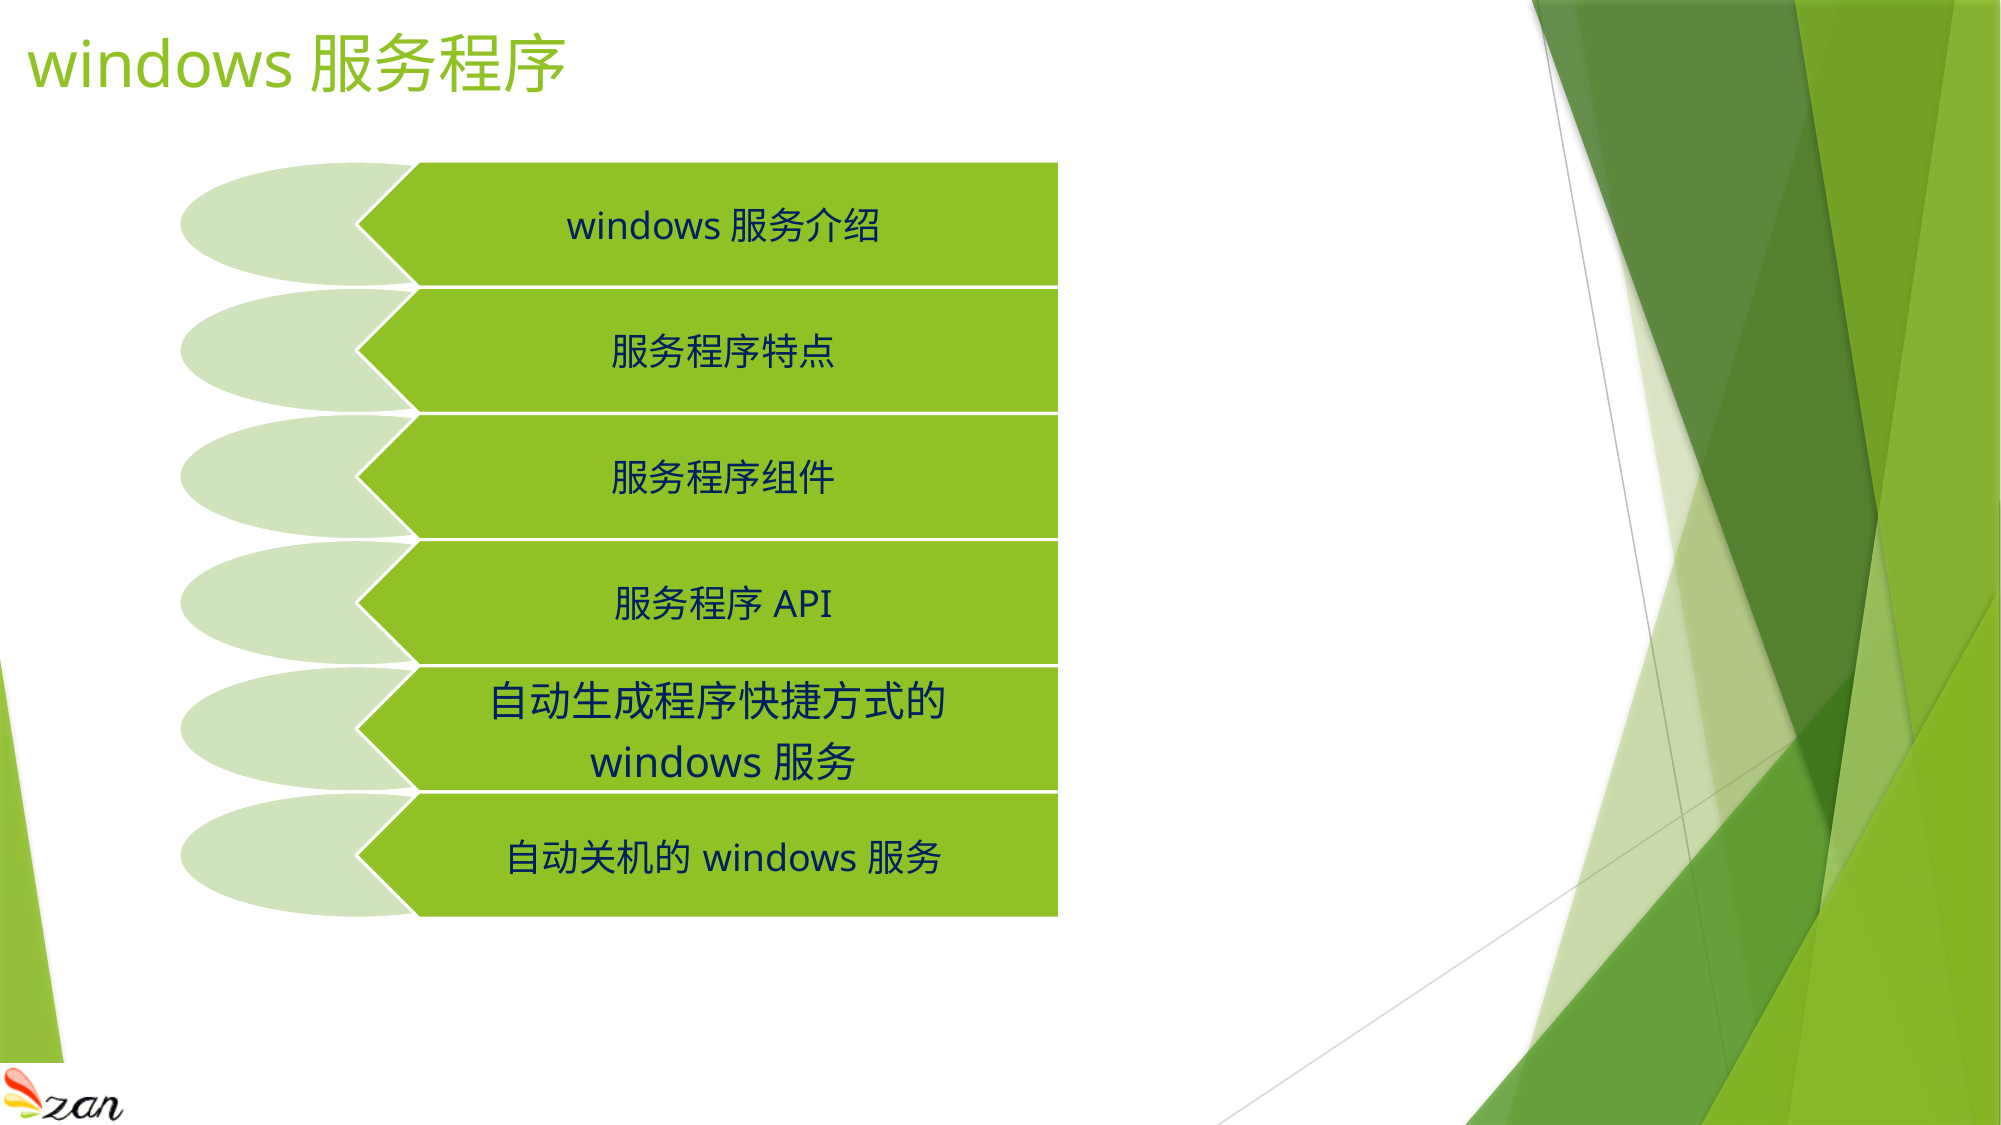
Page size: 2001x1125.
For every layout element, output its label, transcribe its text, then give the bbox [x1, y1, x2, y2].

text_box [178, 160, 1238, 919]
picture [0, 1063, 128, 1125]
title windows服务程序 [12, 5, 585, 123]
